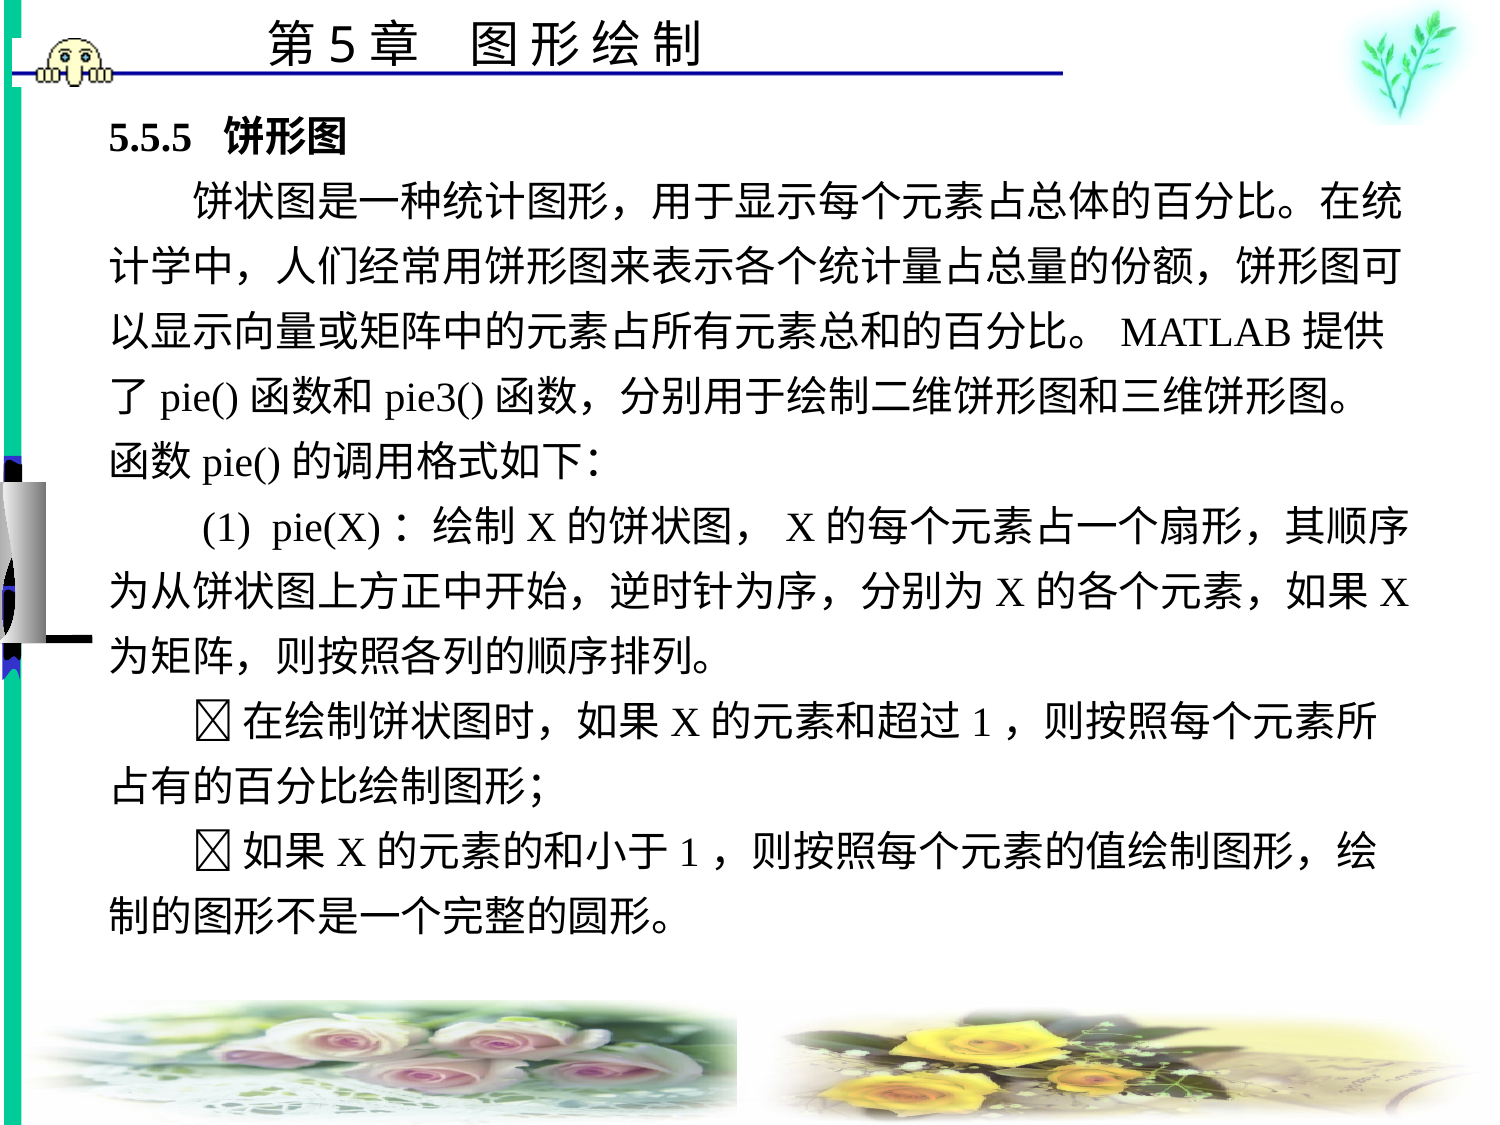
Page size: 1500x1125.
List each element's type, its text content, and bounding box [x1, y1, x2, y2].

picture [24, 1000, 1500, 1125]
picture [293, 38, 306, 42]
title 5.5.5 饼形图 饼状图是一种统计图形，用于显示每个元素占总体的百分比。在统计学中，人们经常用饼形图来表示各个统计量占总量的份额，饼形图可以显示向量或矩阵中的元素占所有元素总和的百分比。MATLAB提供了pie()函数和pie3()函数，分别用于绘制二维饼形图和三维饼形图。函数pie()的调用格式如下： (1) pie(X)：绘制X的饼状图，X的每个元素占一个扇形，其顺序为从饼状图上方正中开始，逆时针为序，分别为X的各个元素，如果X为矩阵，则按照各列的顺序排列。  在绘制饼状图时，如果X的元素和超过1，则按照每个元素所占有的百分比绘制图形；  如果X的元素的和小于1，则按照每个元素的值绘制图形，绘制的图形不是一个完整的圆形。 [93, 87, 1426, 1013]
picture [477, 38, 511, 61]
picture [1312, 0, 1500, 125]
picture [277, 45, 289, 50]
picture [12, 38, 1063, 87]
